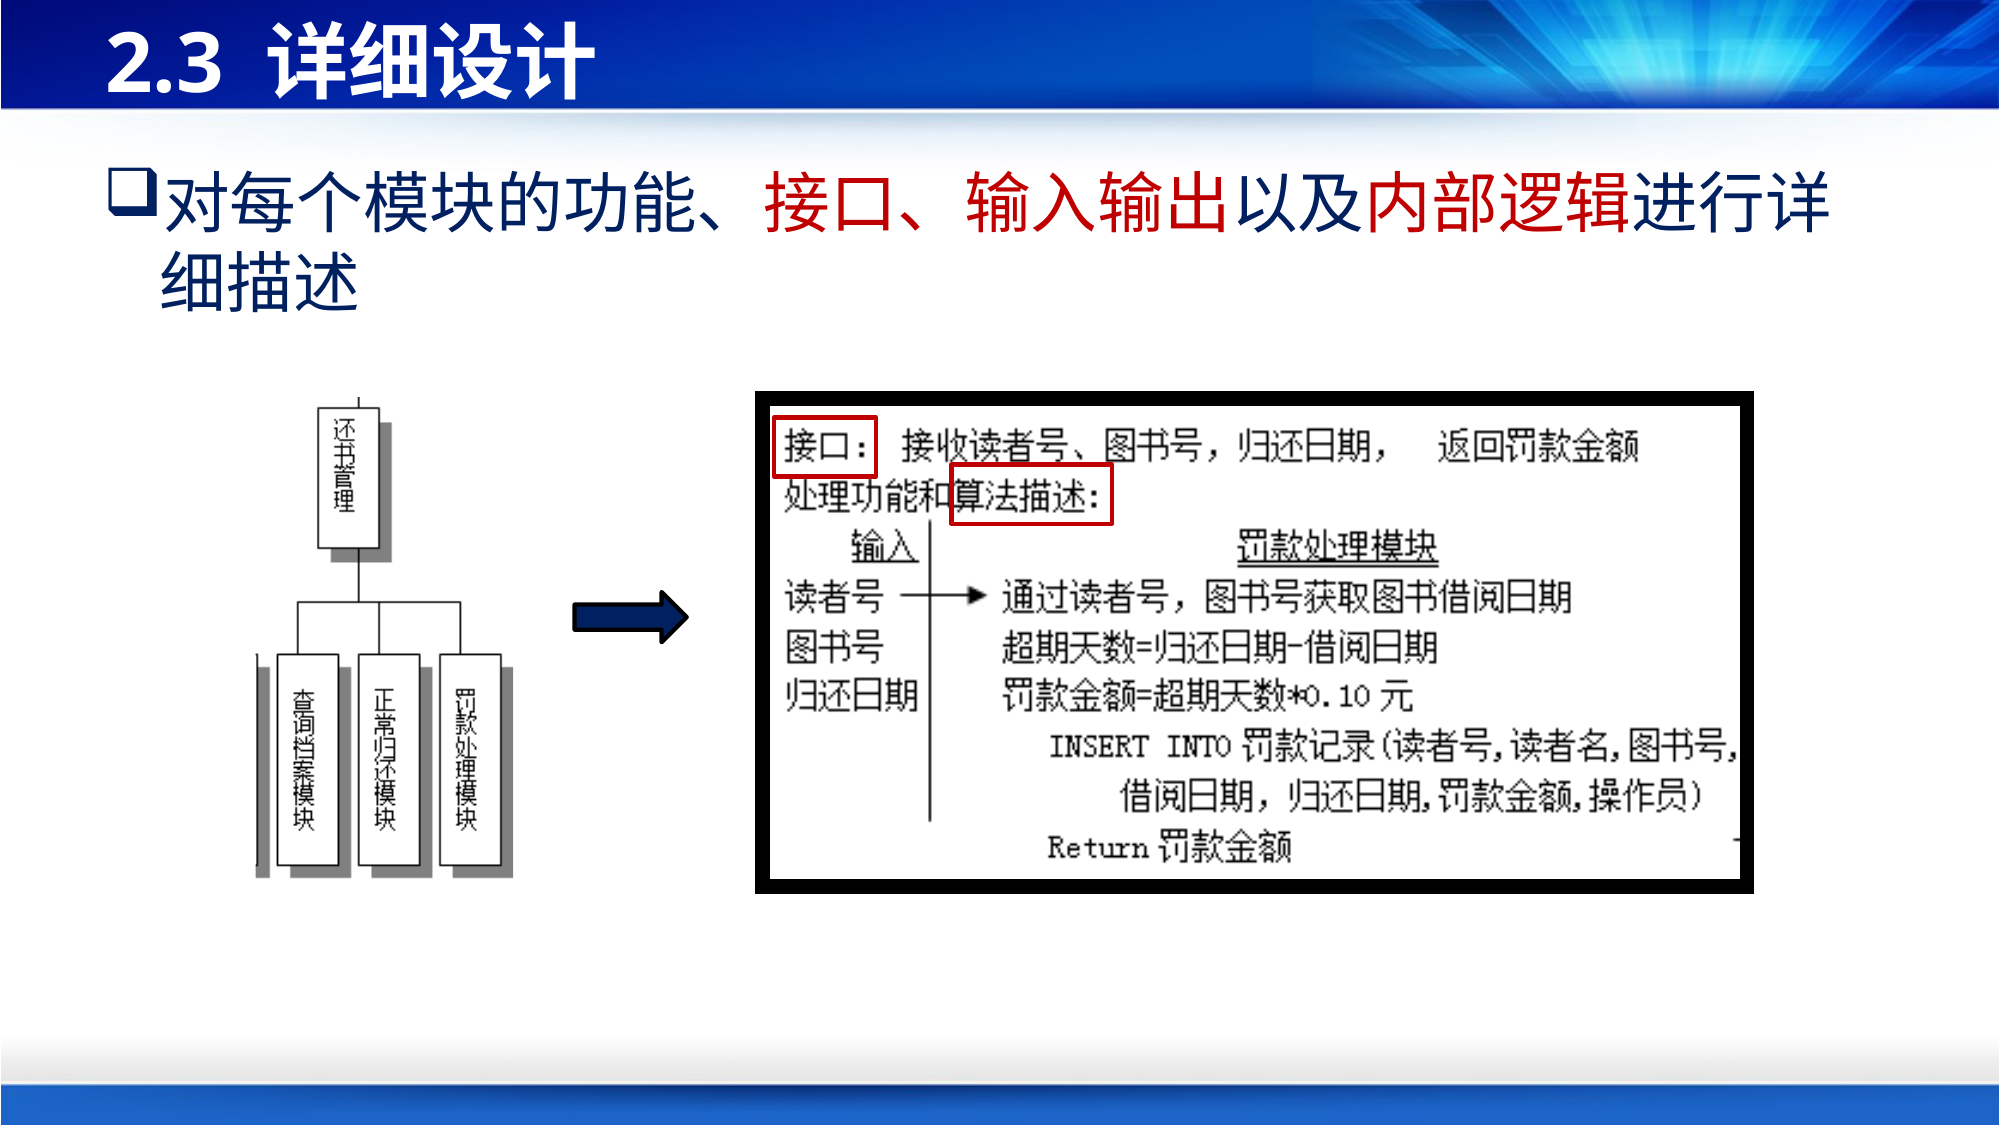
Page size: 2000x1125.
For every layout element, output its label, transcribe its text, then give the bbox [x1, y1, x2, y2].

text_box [769, 405, 1741, 880]
list 对每个模块的功能、接口、输入输出以及内部逻辑进行详细描述 [88, 153, 1880, 981]
text_box [572, 590, 689, 645]
title 2.3 详细设计 [90, 1, 1880, 118]
picture [1, 0, 1999, 1125]
